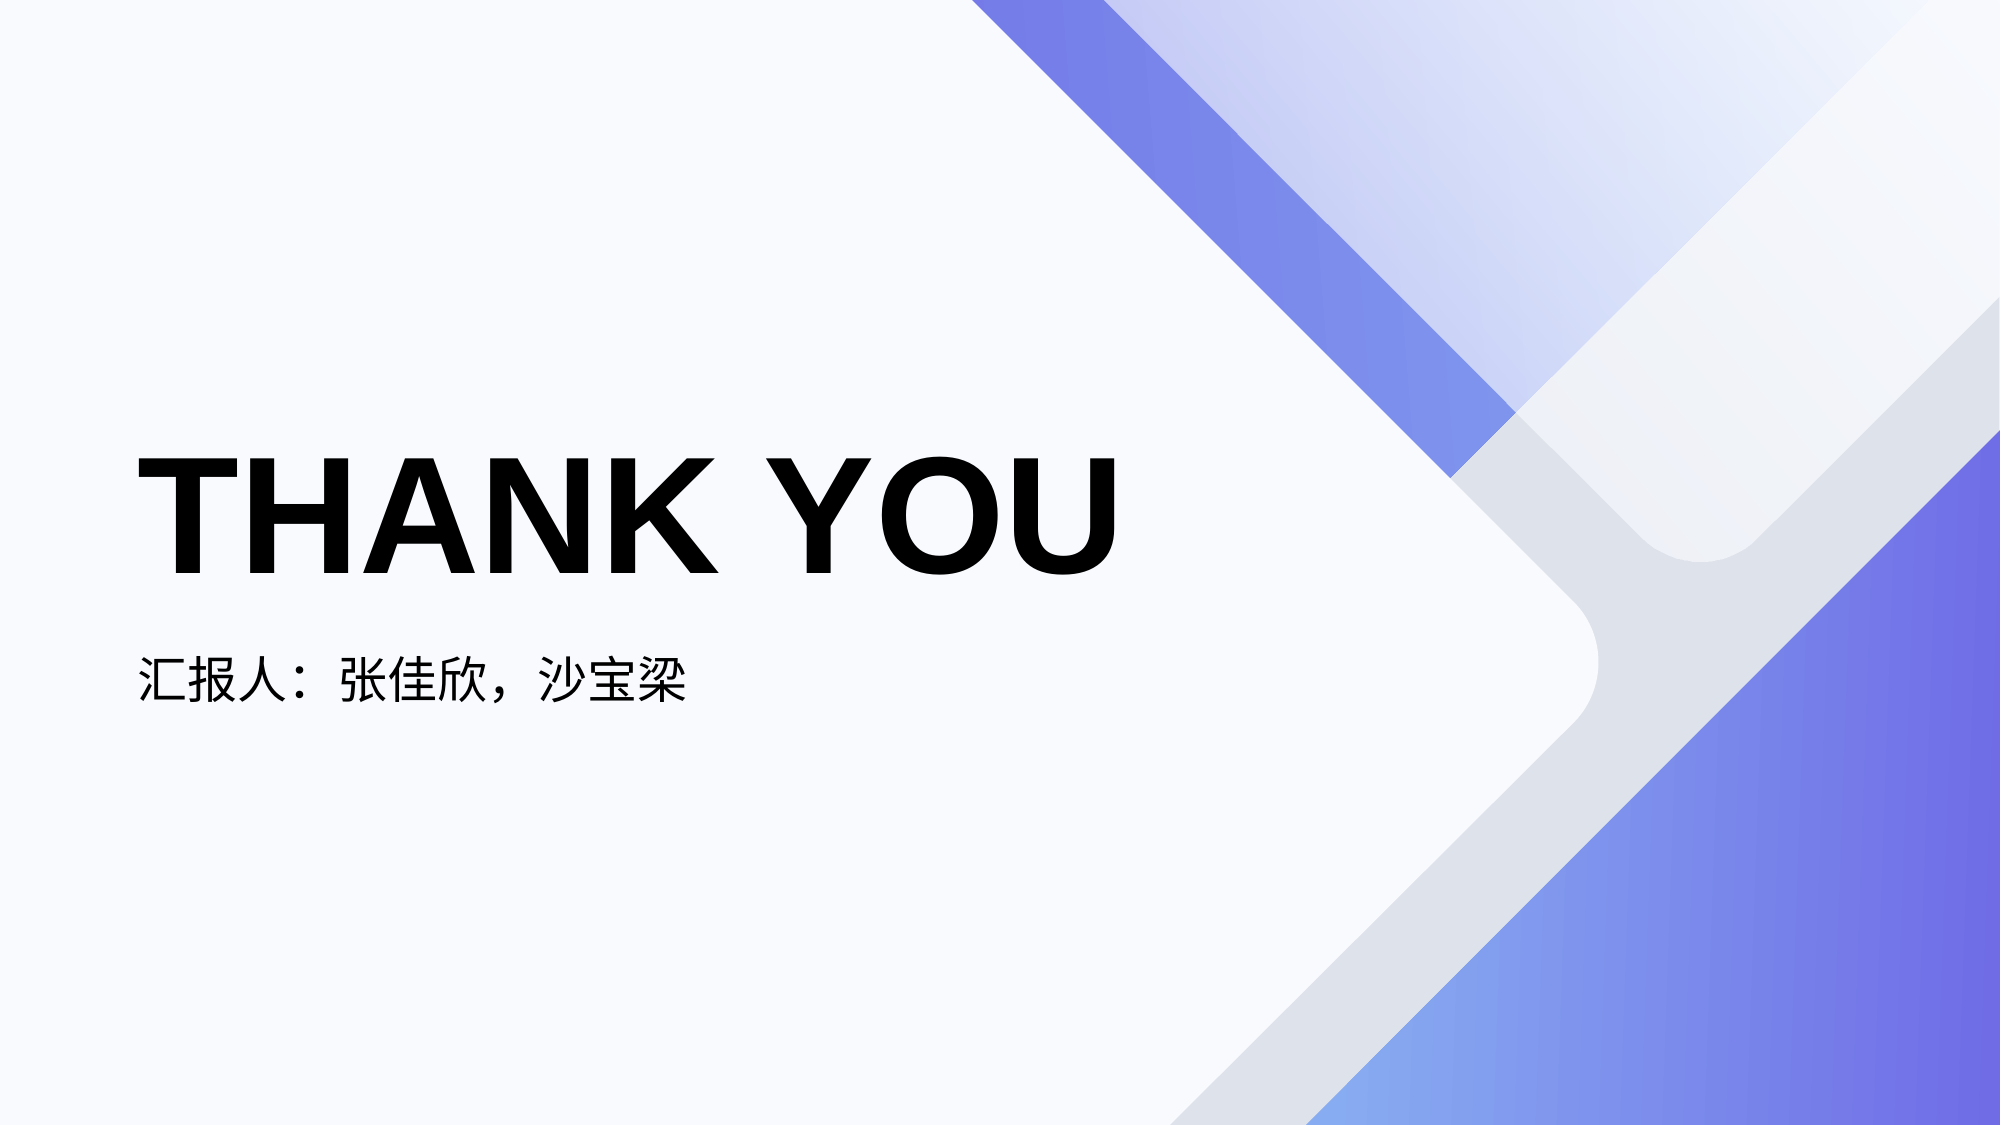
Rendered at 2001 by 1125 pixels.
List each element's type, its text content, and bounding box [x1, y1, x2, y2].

title THANK YOU [137, 311, 1369, 607]
list 汇报人：张佳欣，沙宝梁 [137, 648, 1369, 909]
